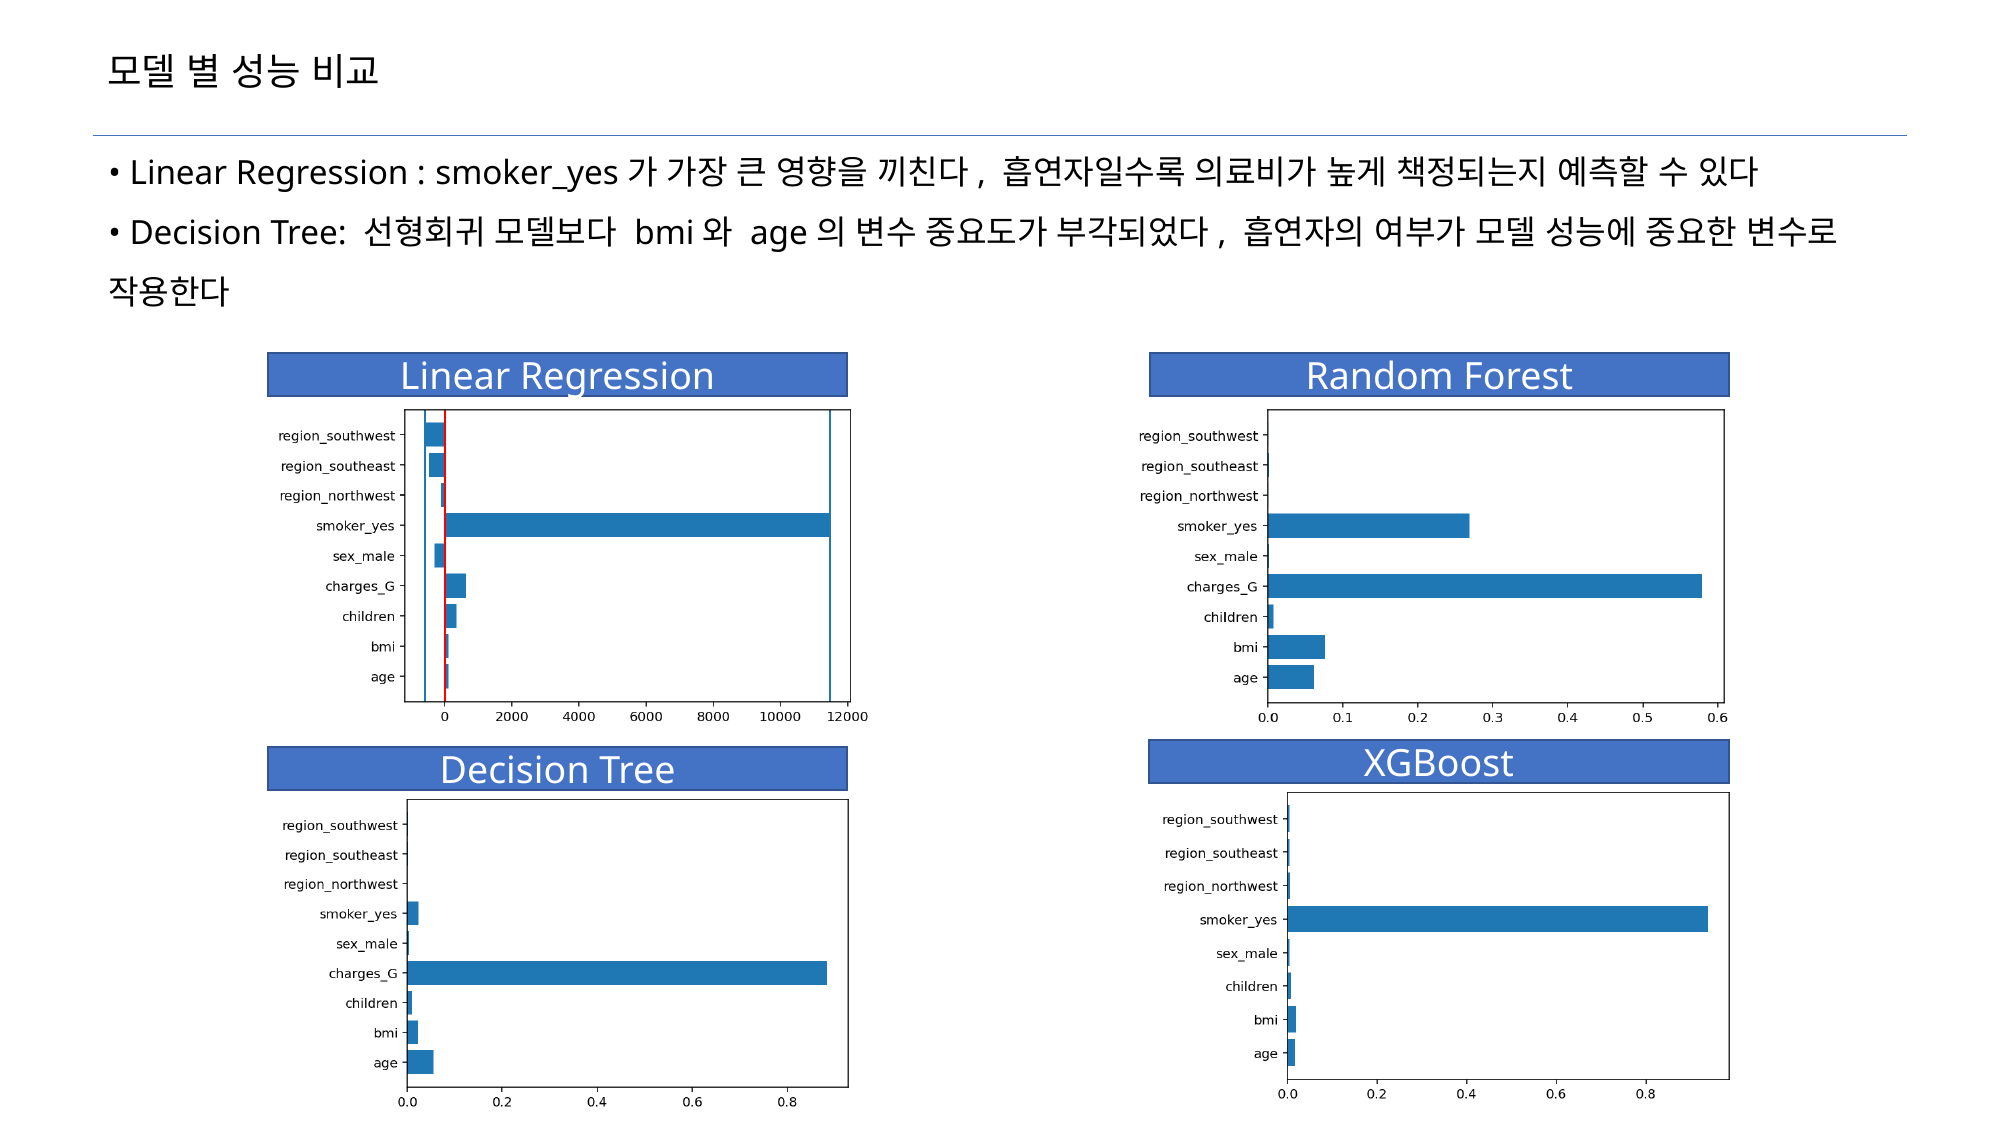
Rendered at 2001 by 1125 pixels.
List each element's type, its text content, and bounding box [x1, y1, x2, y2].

text_box • Linear Regression : smoker_yes가 가장 큰 영향을 끼친다, 흡연자일수록 의료비가 높게 책정되는지 예측할 수 있다 • Decision Tree: 선형회귀 모델보다 bmi와 age의 변수 중요도가 부각되었다, 흡연자의 여부가 모델 성능에 중요한 변수로 작용한다 [93, 123, 1911, 319]
text_box 모델 별 성능 비교 [92, 40, 517, 101]
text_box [268, 352, 1738, 1118]
